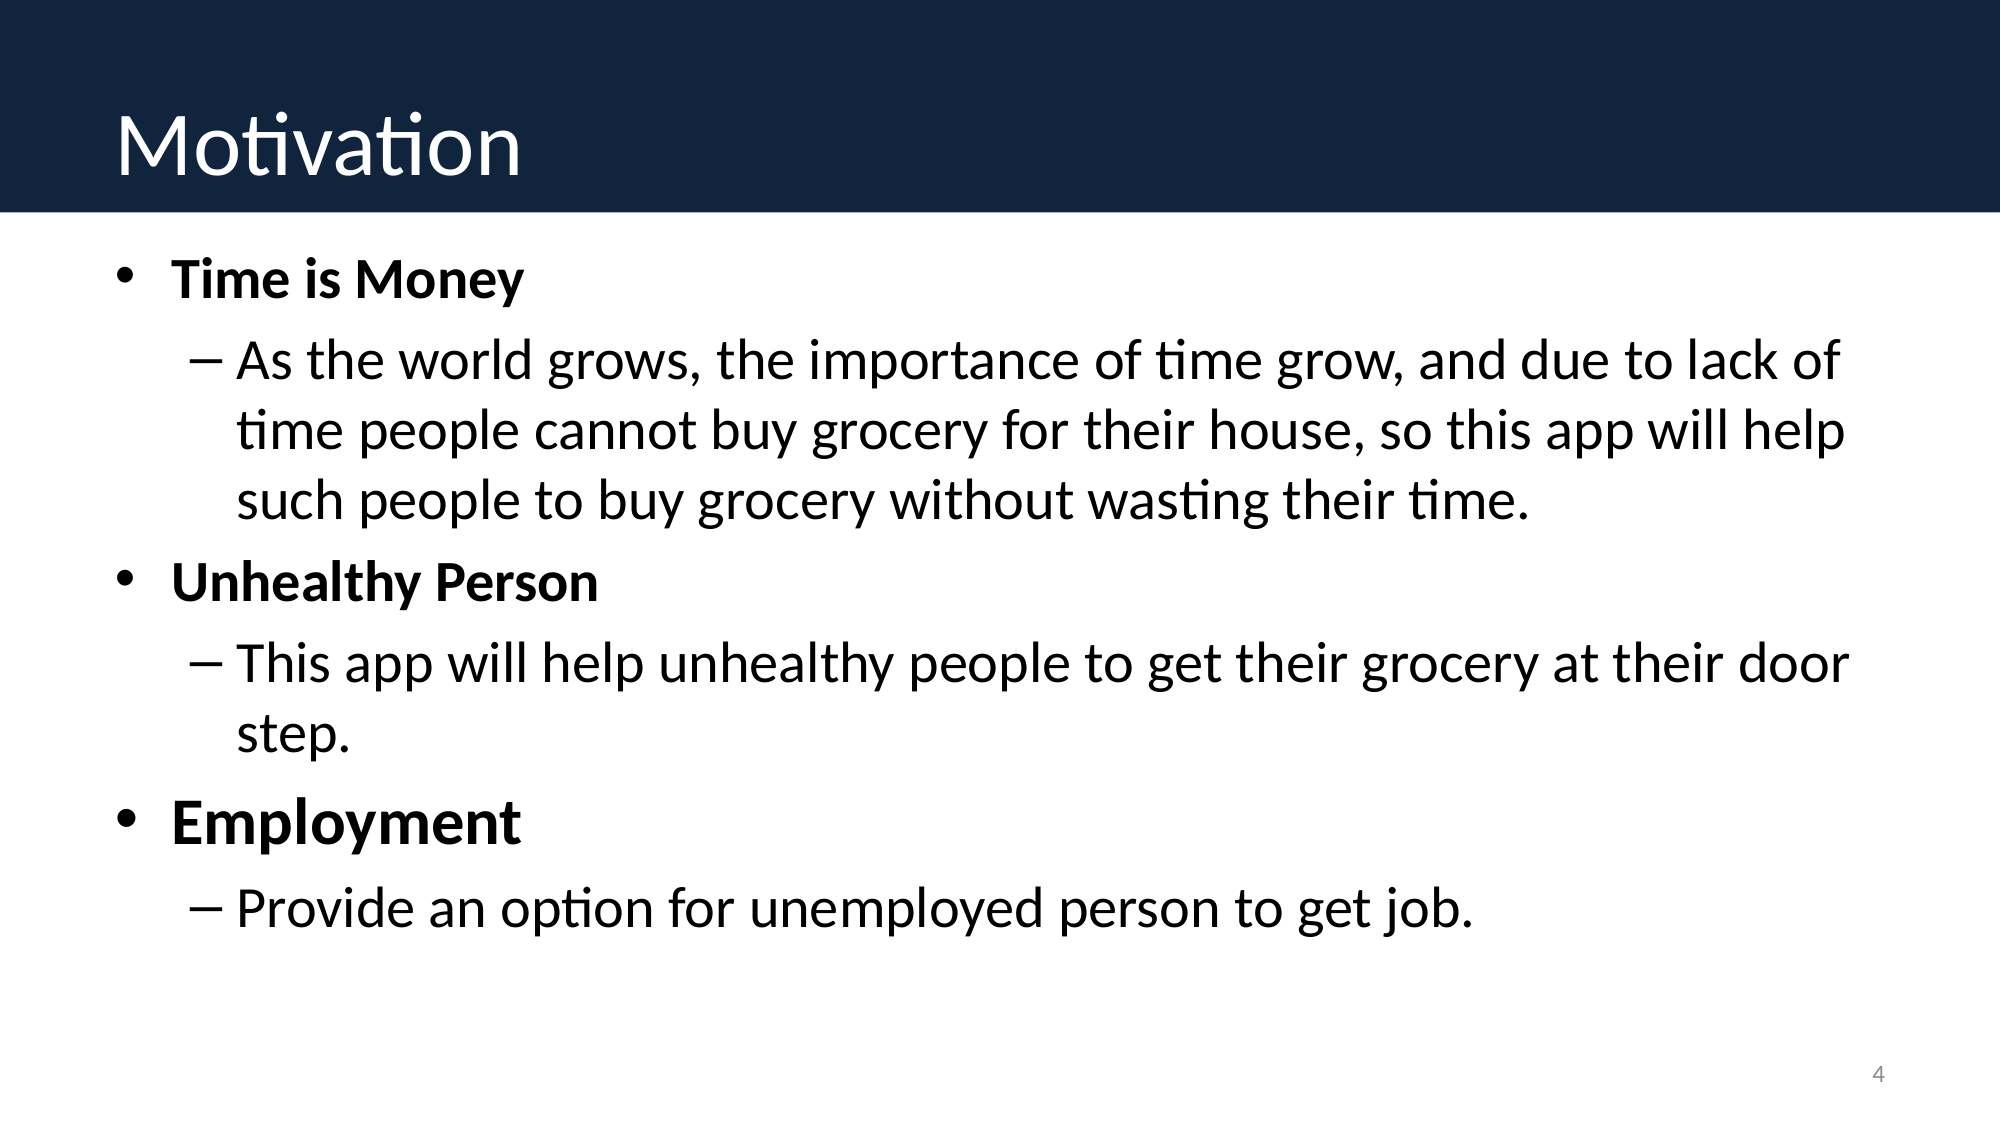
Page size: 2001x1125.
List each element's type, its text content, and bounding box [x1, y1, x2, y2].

list Time is Money As the world grows, the importance of time grow, and due to lack of time people cannot buy grocery for their house, so this app will help such people to buy grocery without wasting their time. Unhealthy Person This app will help unhealthy people to get their grocery at their door step. Employment Provide an option for unemployed person to get job. [99, 232, 1900, 1103]
title Motivation [99, 45, 1900, 232]
slide_number 4 [1433, 1042, 1900, 1103]
text_box [0, 0, 2000, 214]
